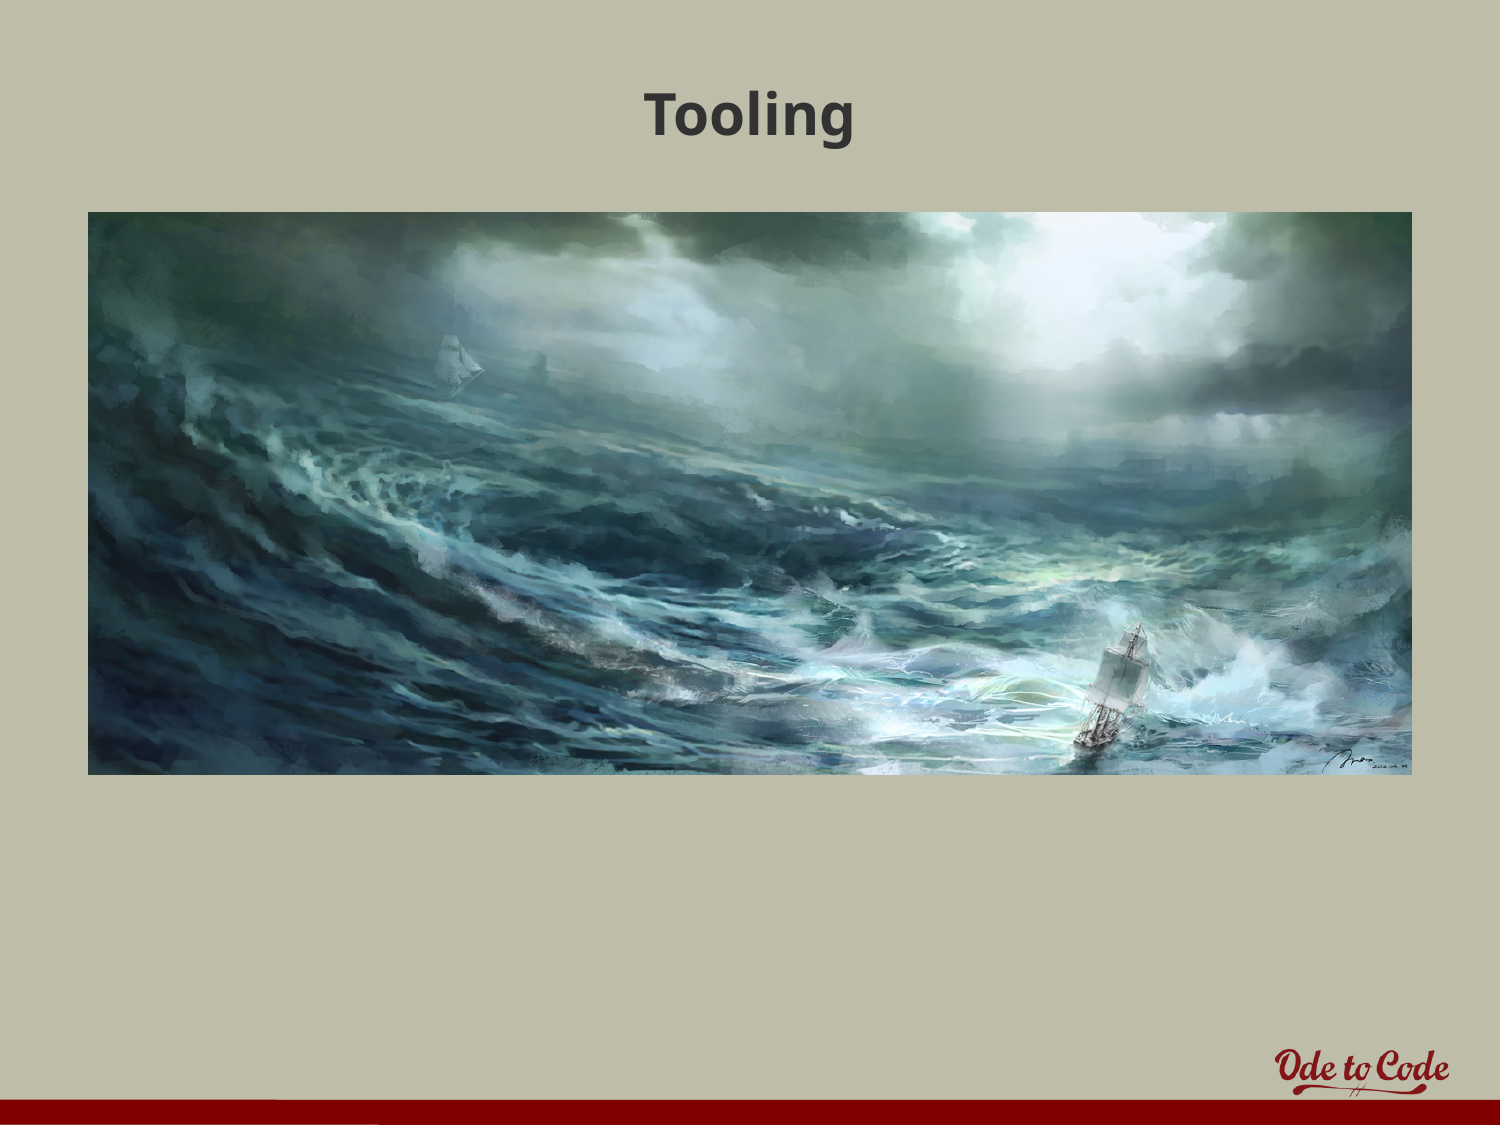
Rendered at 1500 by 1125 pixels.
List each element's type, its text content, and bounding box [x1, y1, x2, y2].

picture [88, 212, 1412, 775]
picture [1275, 1049, 1449, 1097]
title Tooling [74, 49, 1426, 176]
